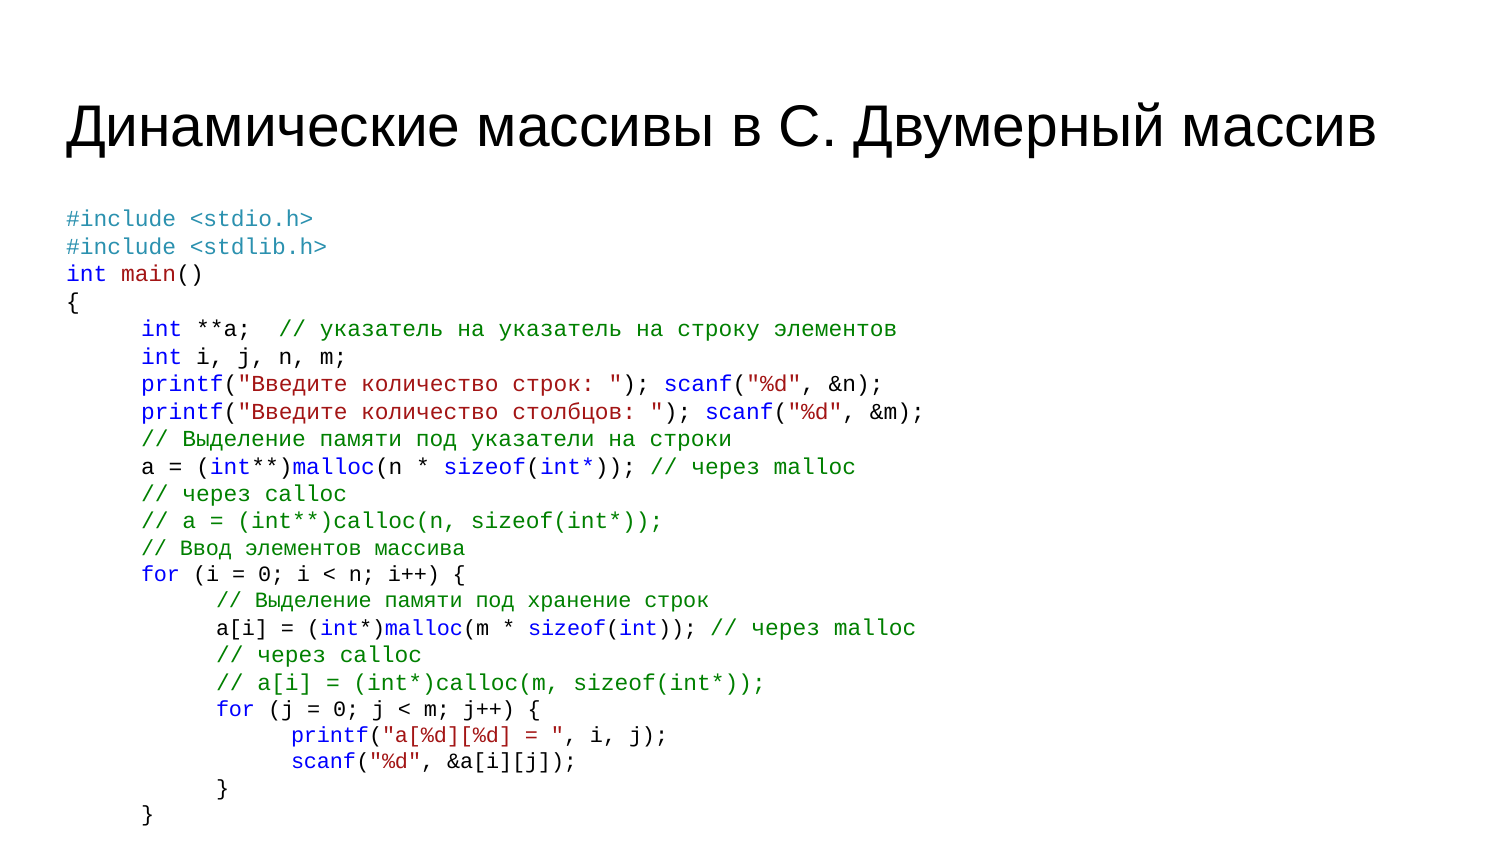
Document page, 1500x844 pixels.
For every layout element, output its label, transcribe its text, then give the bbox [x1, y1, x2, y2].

title Динамические массивы в C. Двумерный массив [51, 72, 1449, 167]
list #include <stdio.h> #include <stdlib.h> int main() { int **a; // указатель на указатель на строку элементов int i, j, n, m; printf("Введите количество строк: "); scanf("%d", &n); printf("Введите количество столбцов: "); scanf("%d", &m); // Выделение памяти под указатели на строки a = (int**)malloc(n * sizeof(int*)); // через malloc // через calloc // a = (int**)сalloc(n, sizeof(int*)); // Ввод элементов массива for (i = 0; i < n; i++) { // Выделение памяти под хранение строк a[i] = (int*)malloc(m * sizeof(int)); // через malloc // через calloc // a[i] = (int*)сalloc(m, sizeof(int*)); for (j = 0; j < m; j++) { printf("a[%d][%d] = ", i, j); scanf("%d", &a[i][j]); } } [51, 189, 1449, 844]
